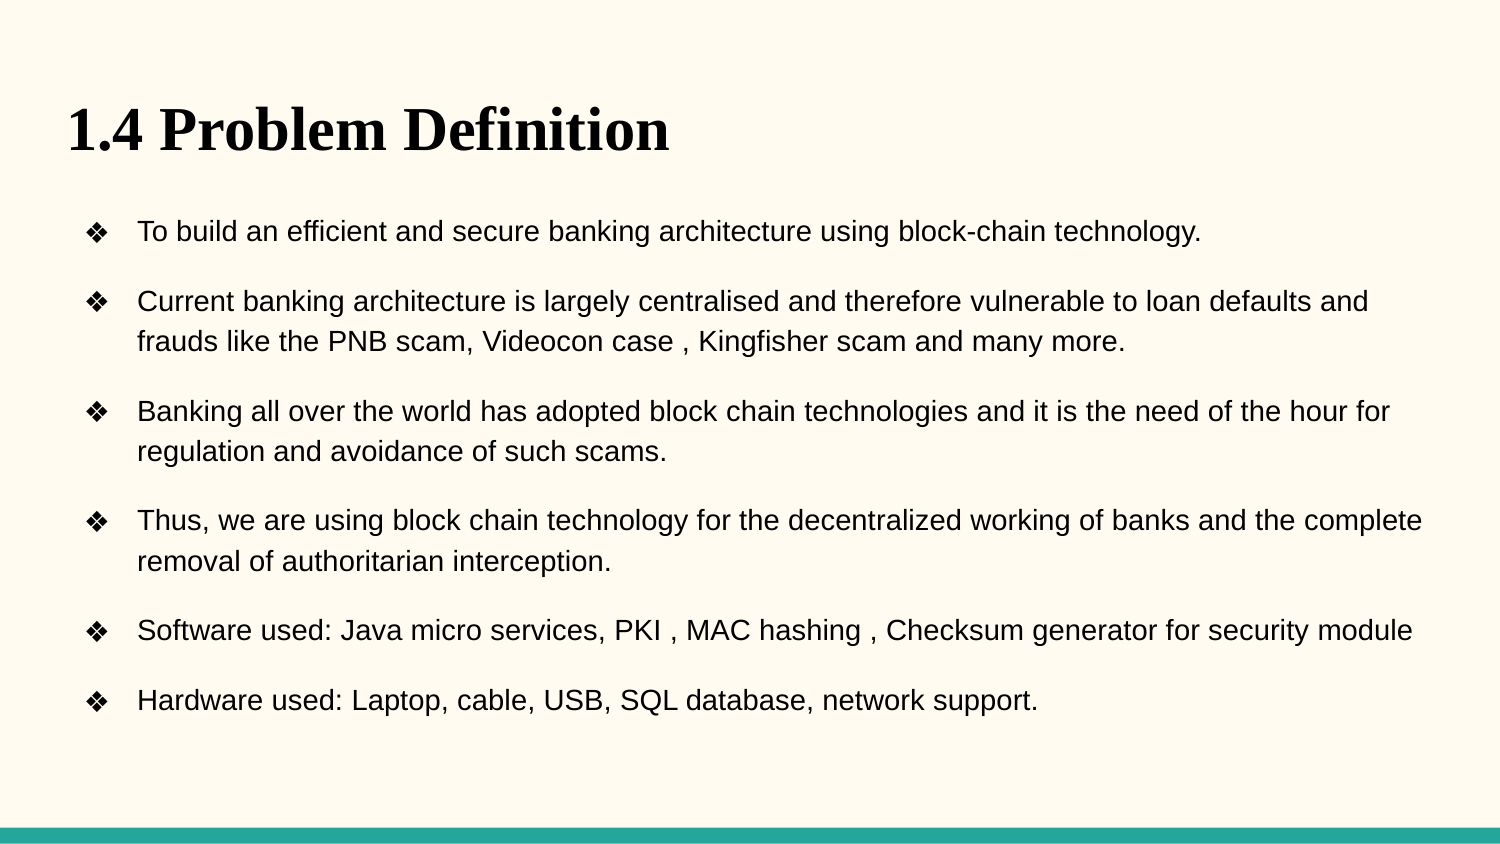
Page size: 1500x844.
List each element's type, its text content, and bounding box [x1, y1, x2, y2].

list To build an efficient and secure banking architecture using block-chain technology. Current banking architecture is largely centralised and therefore vulnerable to loan defaults and frauds like the PNB scam, Videocon case , Kingfisher scam and many more. Banking all over the world has adopted block chain technologies and it is the need of the hour for regulation and avoidance of such scams. Thus, we are using block chain technology for the decentralized working of banks and the complete removal of authoritarian interception. Software used: Java micro services, PKI , MAC hashing , Checksum generator for security module Hardware used: Laptop, cable, USB, SQL database, network support. [51, 192, 1449, 750]
title 1.4 Problem Definition [51, 72, 1449, 174]
